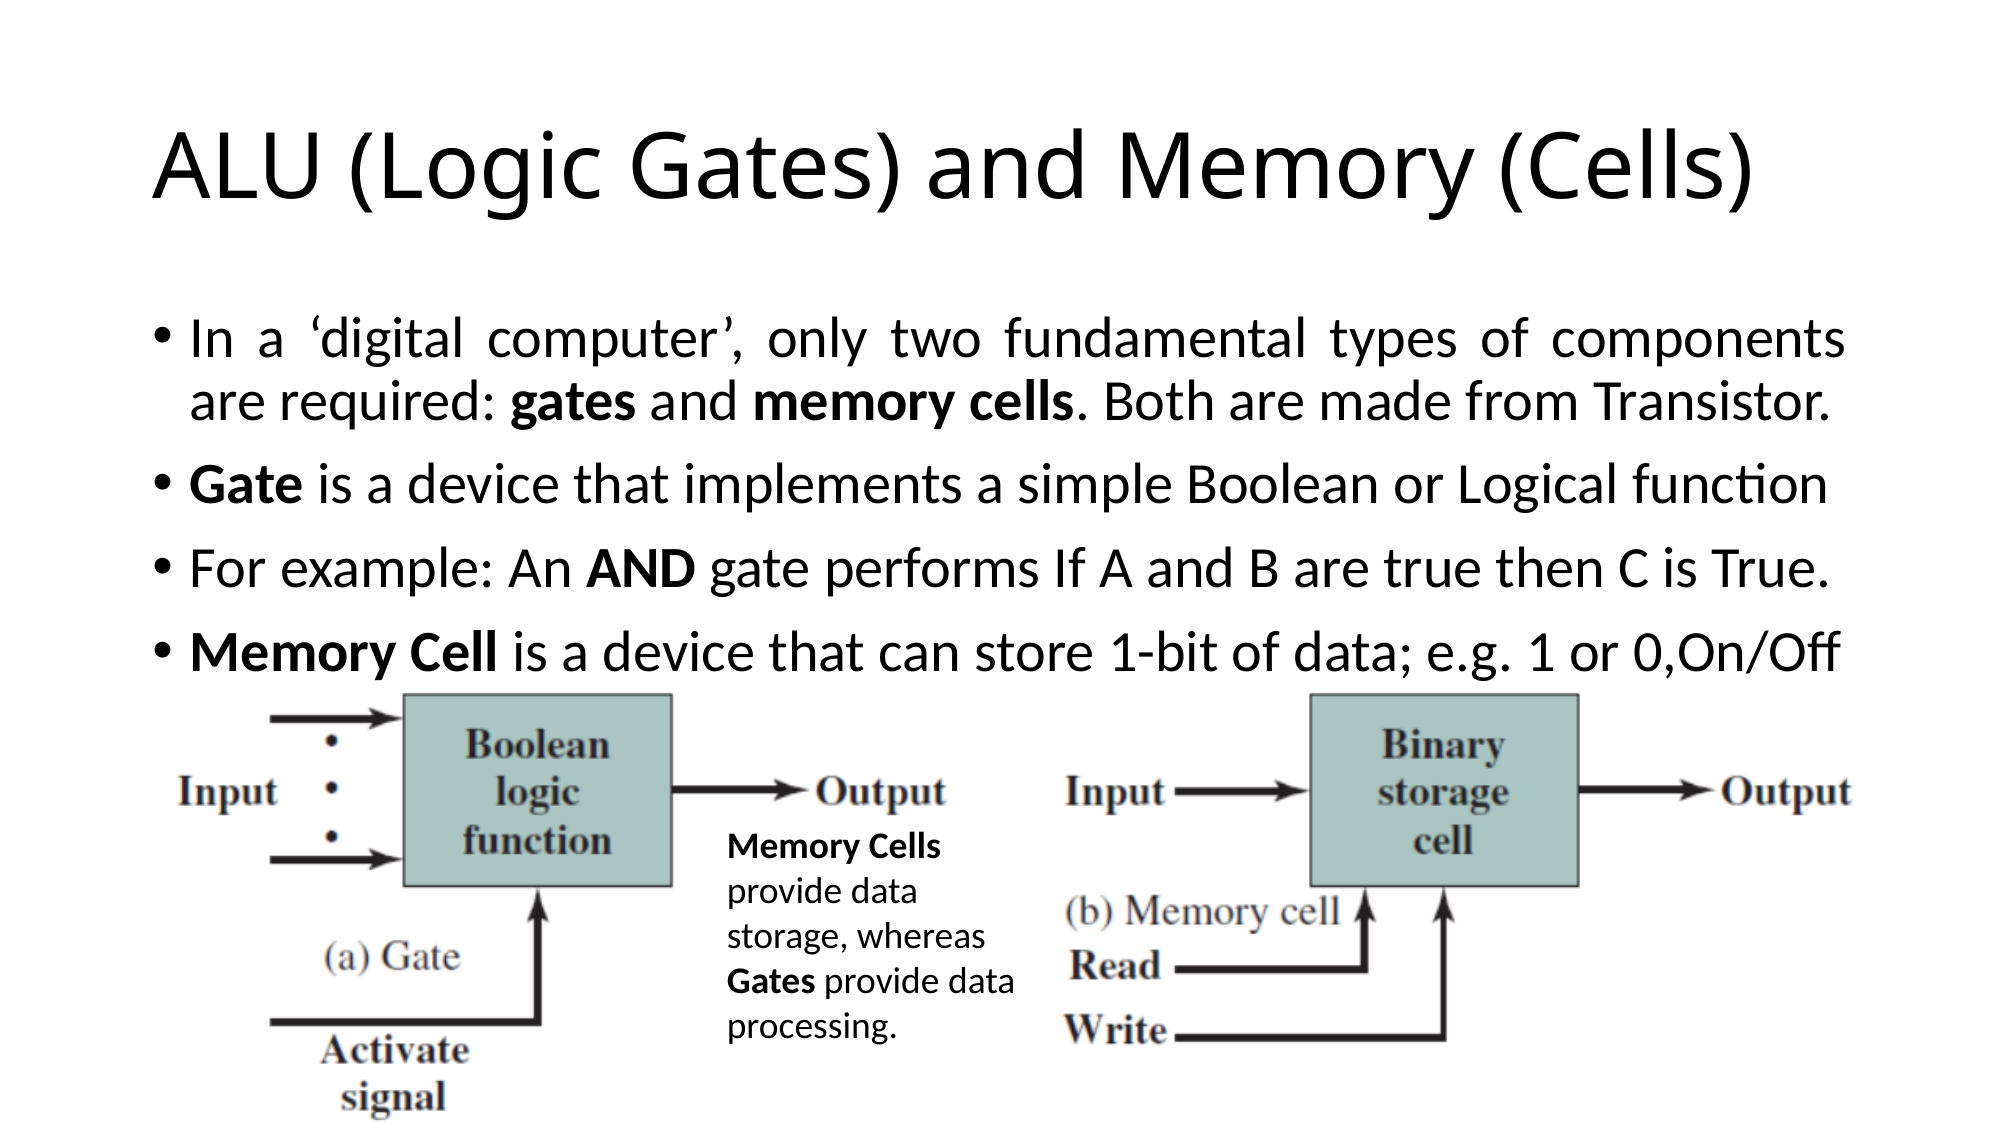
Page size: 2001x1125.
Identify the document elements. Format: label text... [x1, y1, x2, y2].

list In a ‘digital computer’, only two fundamental types of components are required: gates and memory cells. Both are made from Transistor. Gate is a device that implements a simple Boolean or Logical function For example: An AND gate performs If A and B are true then C is True. Memory Cell is a device that can store 1-bit of data; e.g. 1 or 0,On/Off [137, 299, 1863, 1014]
picture [173, 684, 1863, 1125]
title ALU (Logic Gates) and Memory (Cells) [137, 59, 1863, 278]
